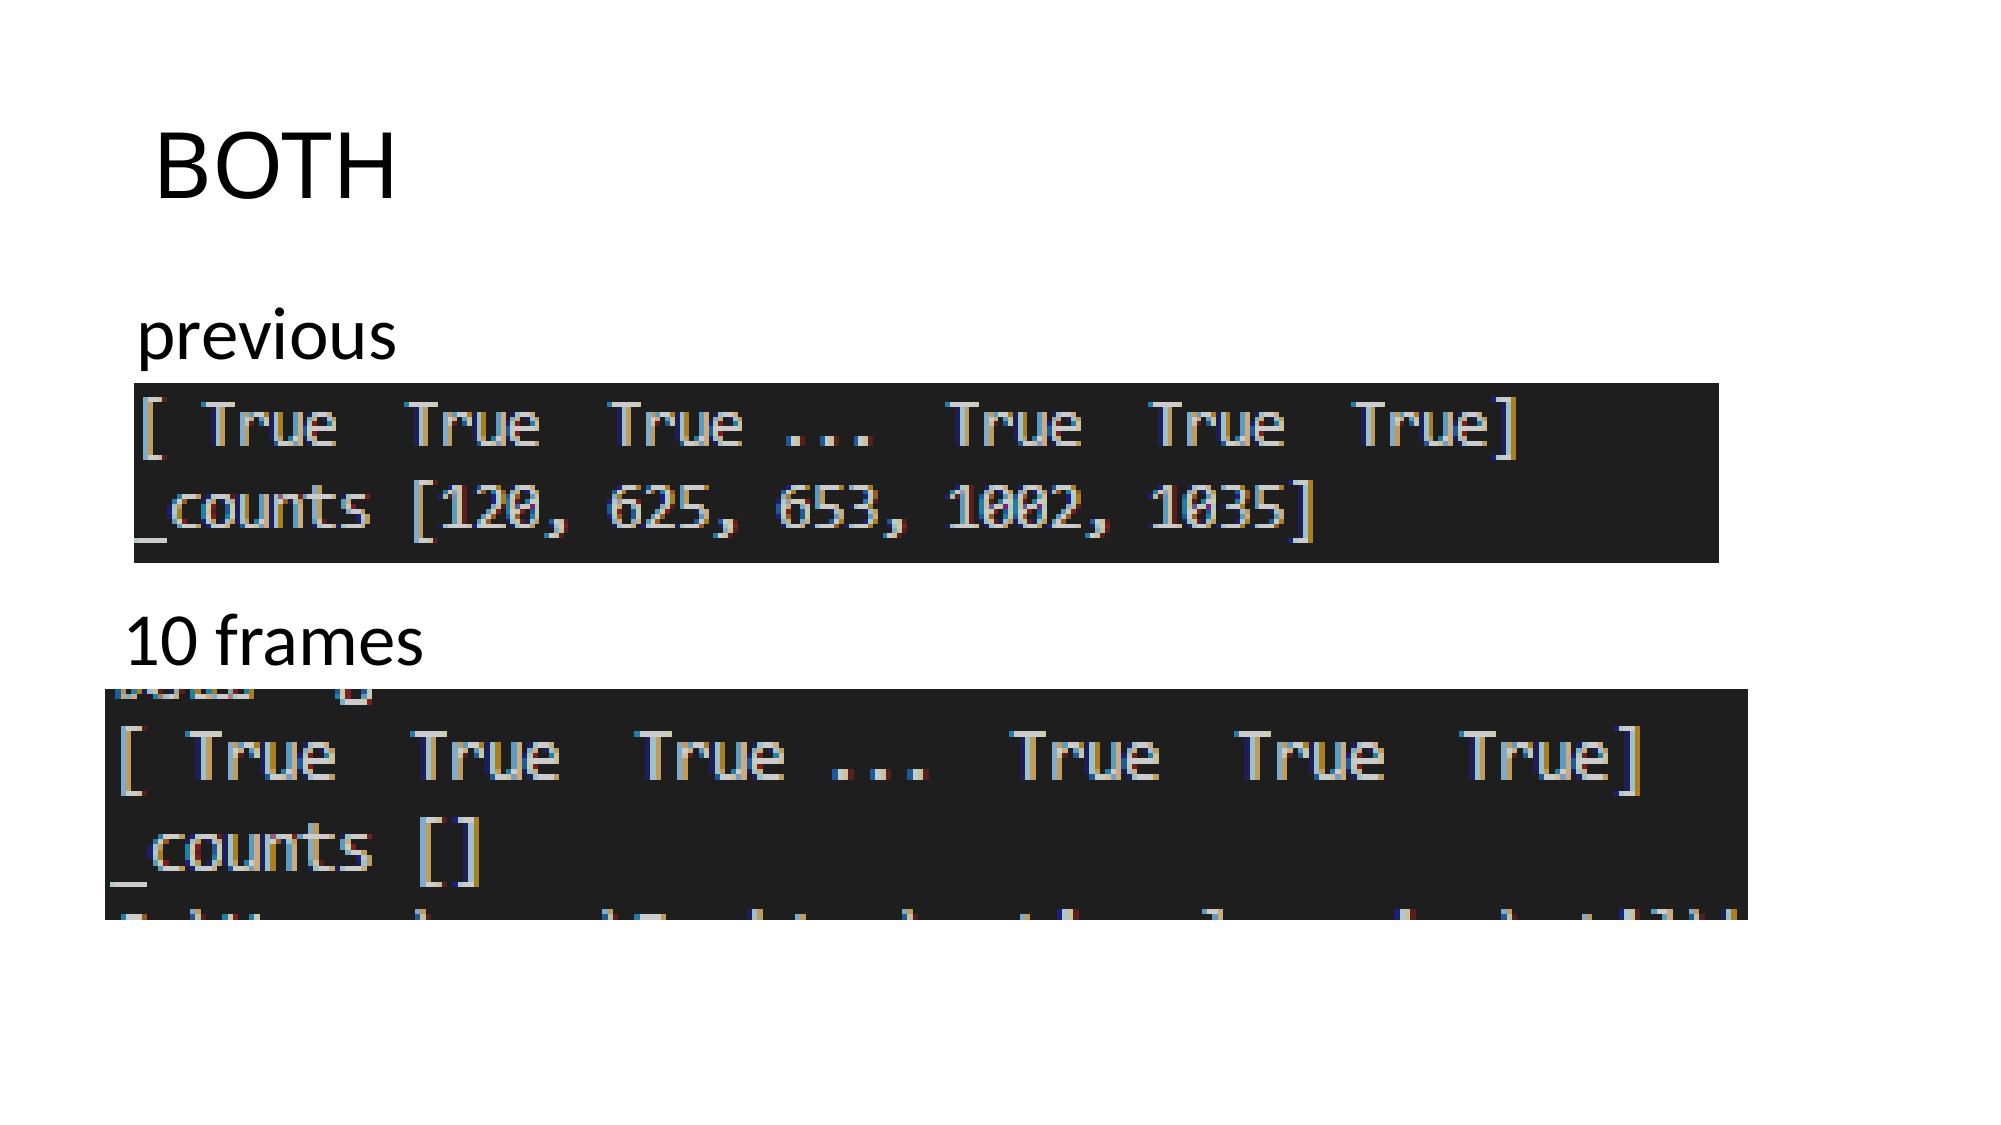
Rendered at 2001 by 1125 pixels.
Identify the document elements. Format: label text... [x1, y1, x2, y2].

picture [134, 383, 1719, 563]
title BOTH [137, 59, 1863, 278]
text_box previous [121, 277, 424, 382]
text_box 10 frames [107, 583, 441, 689]
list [105, 689, 1748, 920]
